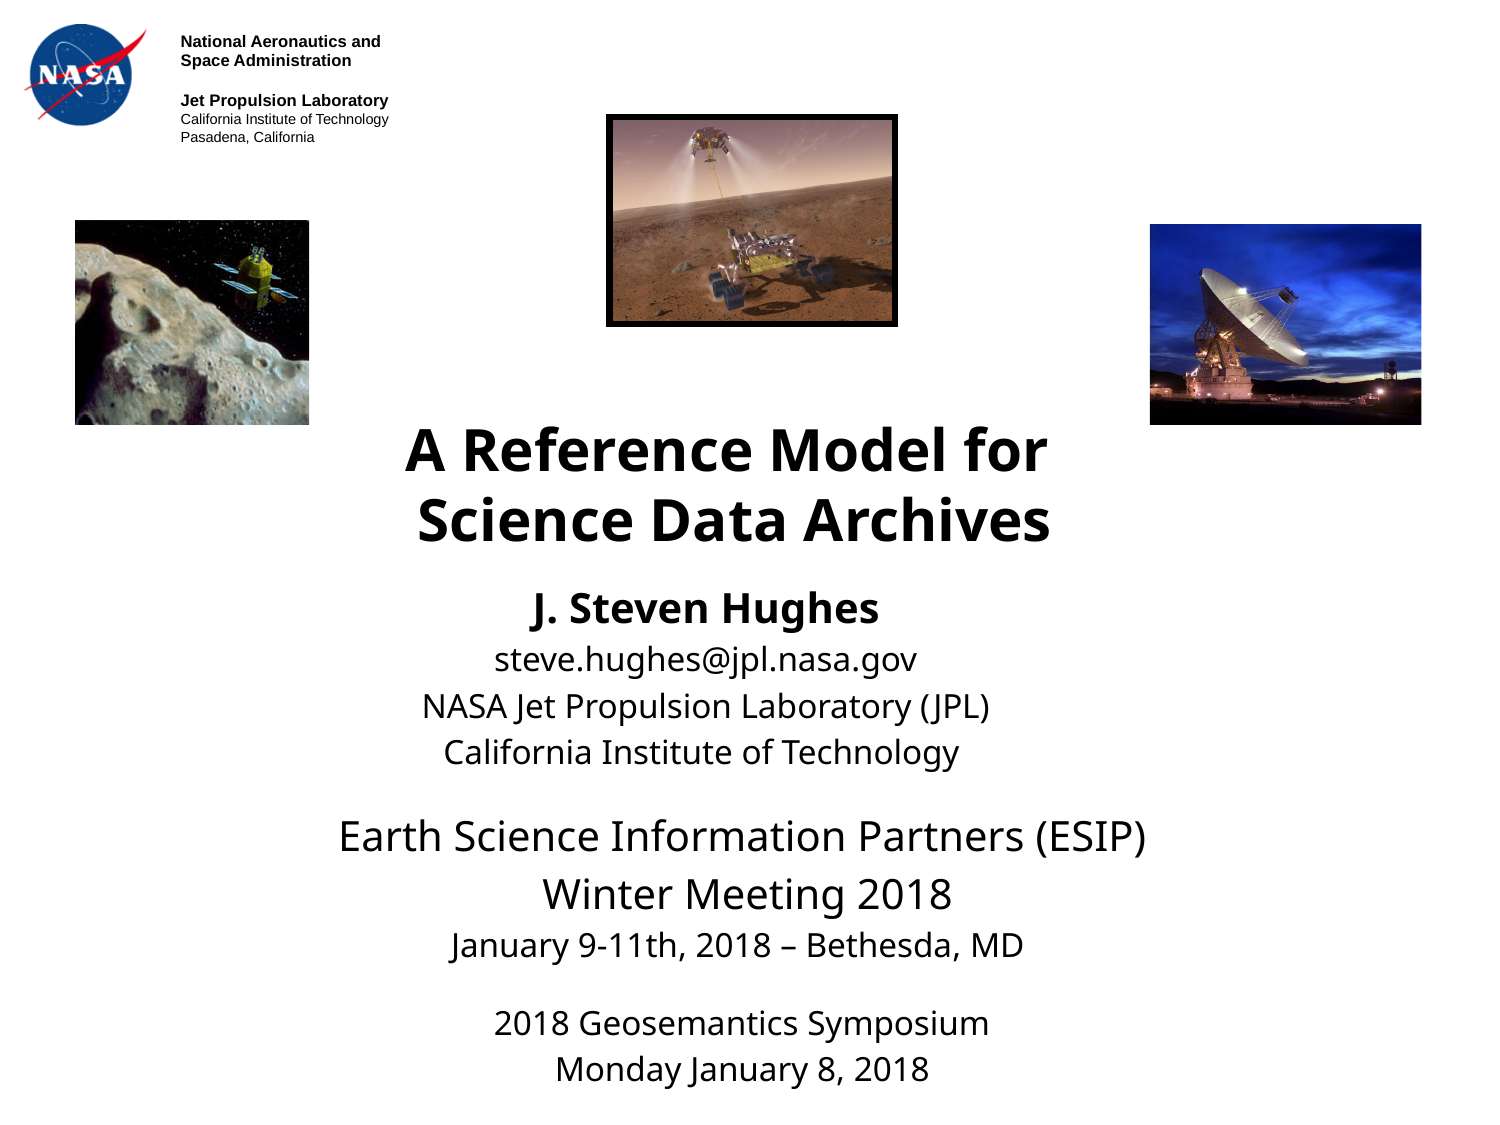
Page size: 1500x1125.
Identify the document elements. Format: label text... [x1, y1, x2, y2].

picture [1149, 223, 1422, 426]
picture [74, 219, 310, 426]
subtitle J. Steven Hughes steve.hughes@jpl.nasa.gov NASA Jet Propulsion Laboratory (JPL) California Institute of Technology [0, 574, 1498, 822]
picture [24, 24, 152, 132]
picture [612, 119, 892, 321]
title A Reference Model for Science Data Archives [97, 399, 1373, 567]
text_box Earth Science Information Partners (ESIP) Winter Meeting 2018 January 9-11th, 2018 – Bethesda, MD 2018 Geosemantics Symposium Monday January 8, 2018 [0, 802, 1493, 1061]
